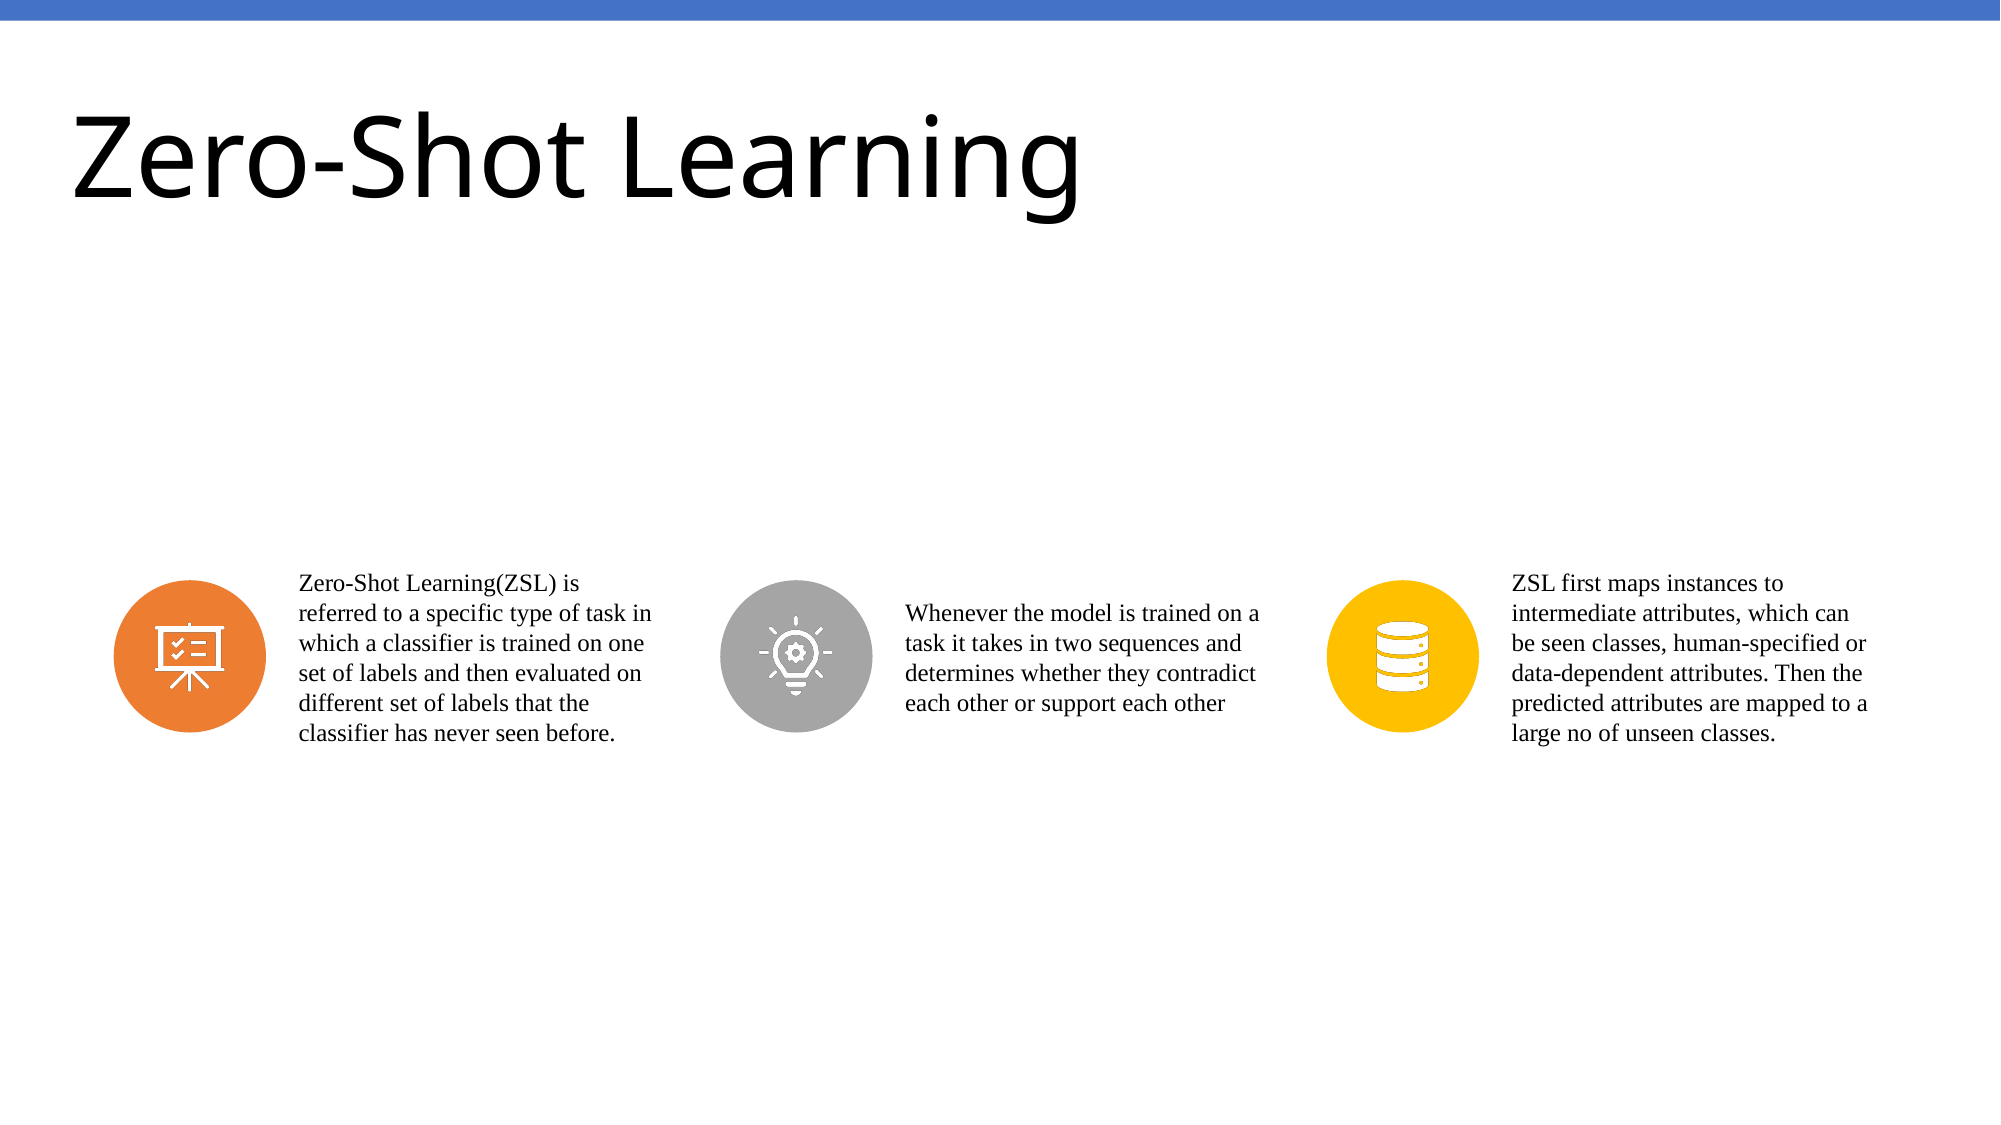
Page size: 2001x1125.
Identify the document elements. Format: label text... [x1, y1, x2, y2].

title Zero-Shot Learning [56, 52, 1928, 271]
text_box [0, 0, 2000, 21]
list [56, 299, 1928, 1014]
